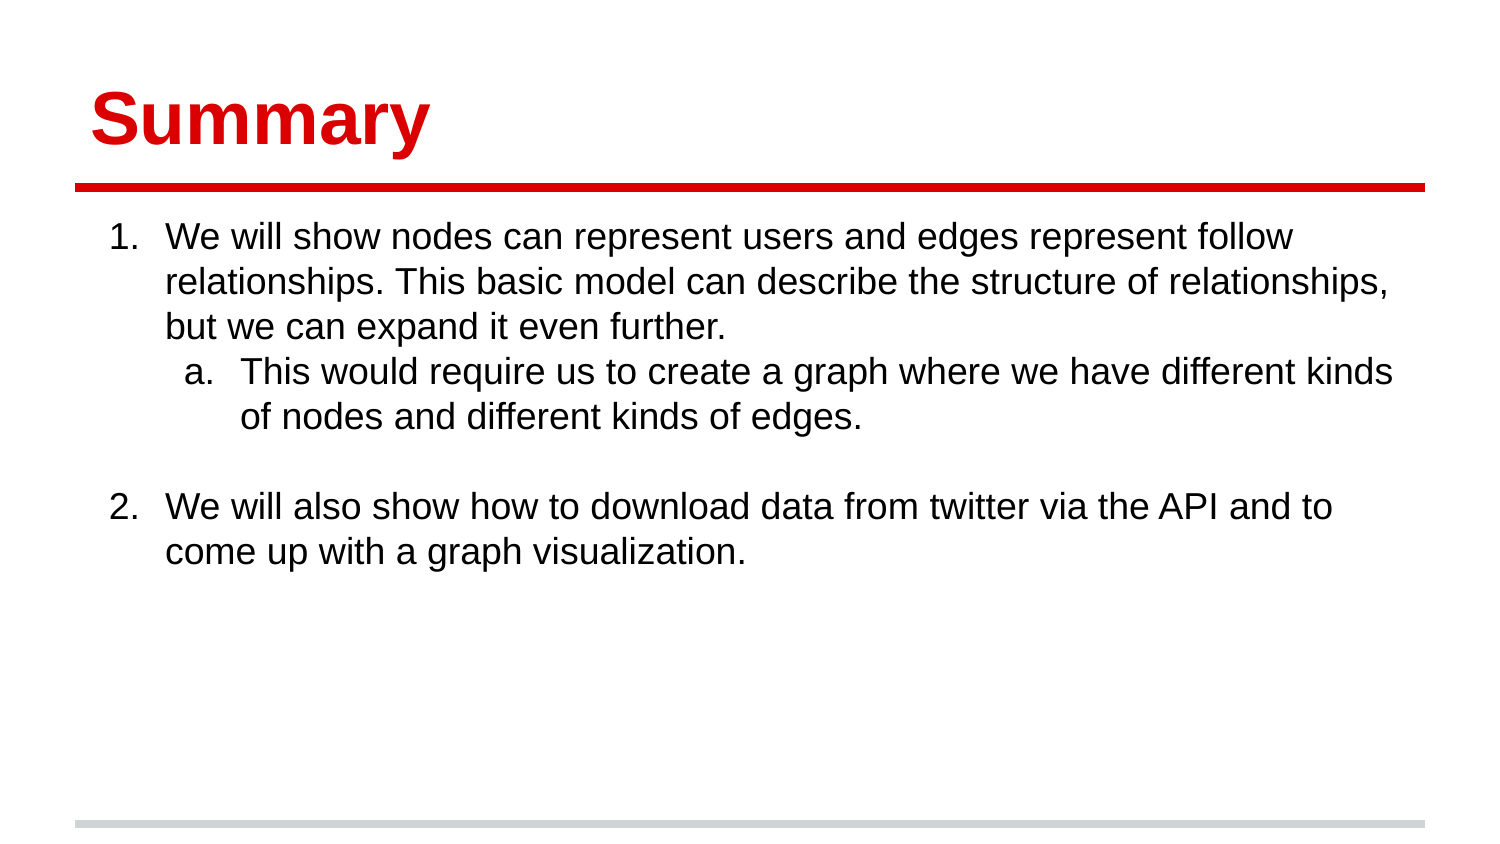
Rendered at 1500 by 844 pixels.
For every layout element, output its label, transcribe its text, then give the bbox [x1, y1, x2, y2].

title Summary [75, 33, 1425, 175]
list We will show nodes can represent users and edges represent follow relationships. This basic model can describe the structure of relationships, but we can expand it even further. This would require us to create a graph where we have different kinds of nodes and different kinds of edges. We will also show how to download data from twitter via the API and to come up with a graph visualization. [75, 196, 1425, 808]
